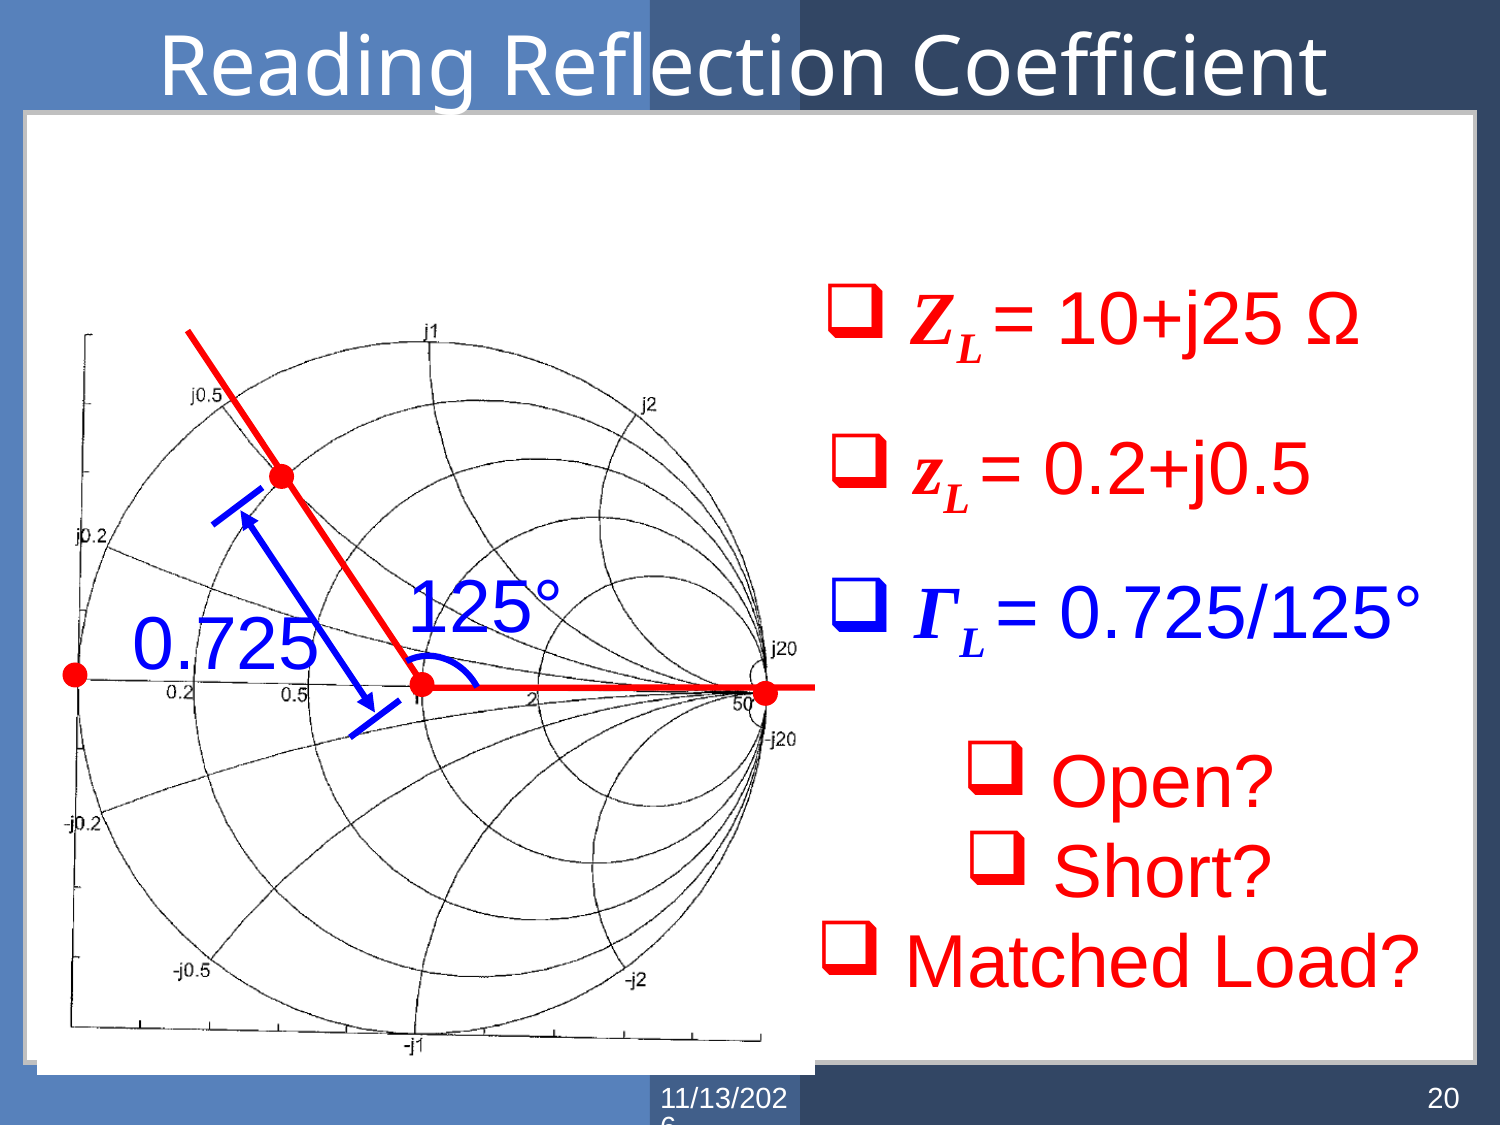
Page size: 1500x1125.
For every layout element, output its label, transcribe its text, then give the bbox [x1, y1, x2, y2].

text_box Open? Short? Matched Load? [820, 724, 1437, 1010]
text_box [206, 543, 409, 679]
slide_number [644, 1083, 808, 1125]
picture [37, 299, 816, 1075]
text_box ΓL = 0.725/125° [820, 556, 1439, 674]
slide_number 20 [1124, 1071, 1476, 1125]
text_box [349, 699, 401, 738]
text_box zL = 0.2+j0.5 [820, 412, 1328, 530]
text_box ZL = 10+j25 Ω [807, 262, 1377, 380]
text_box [212, 487, 263, 526]
title Reading Reflection Coefficient [49, 12, 1438, 113]
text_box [127, 389, 485, 628]
